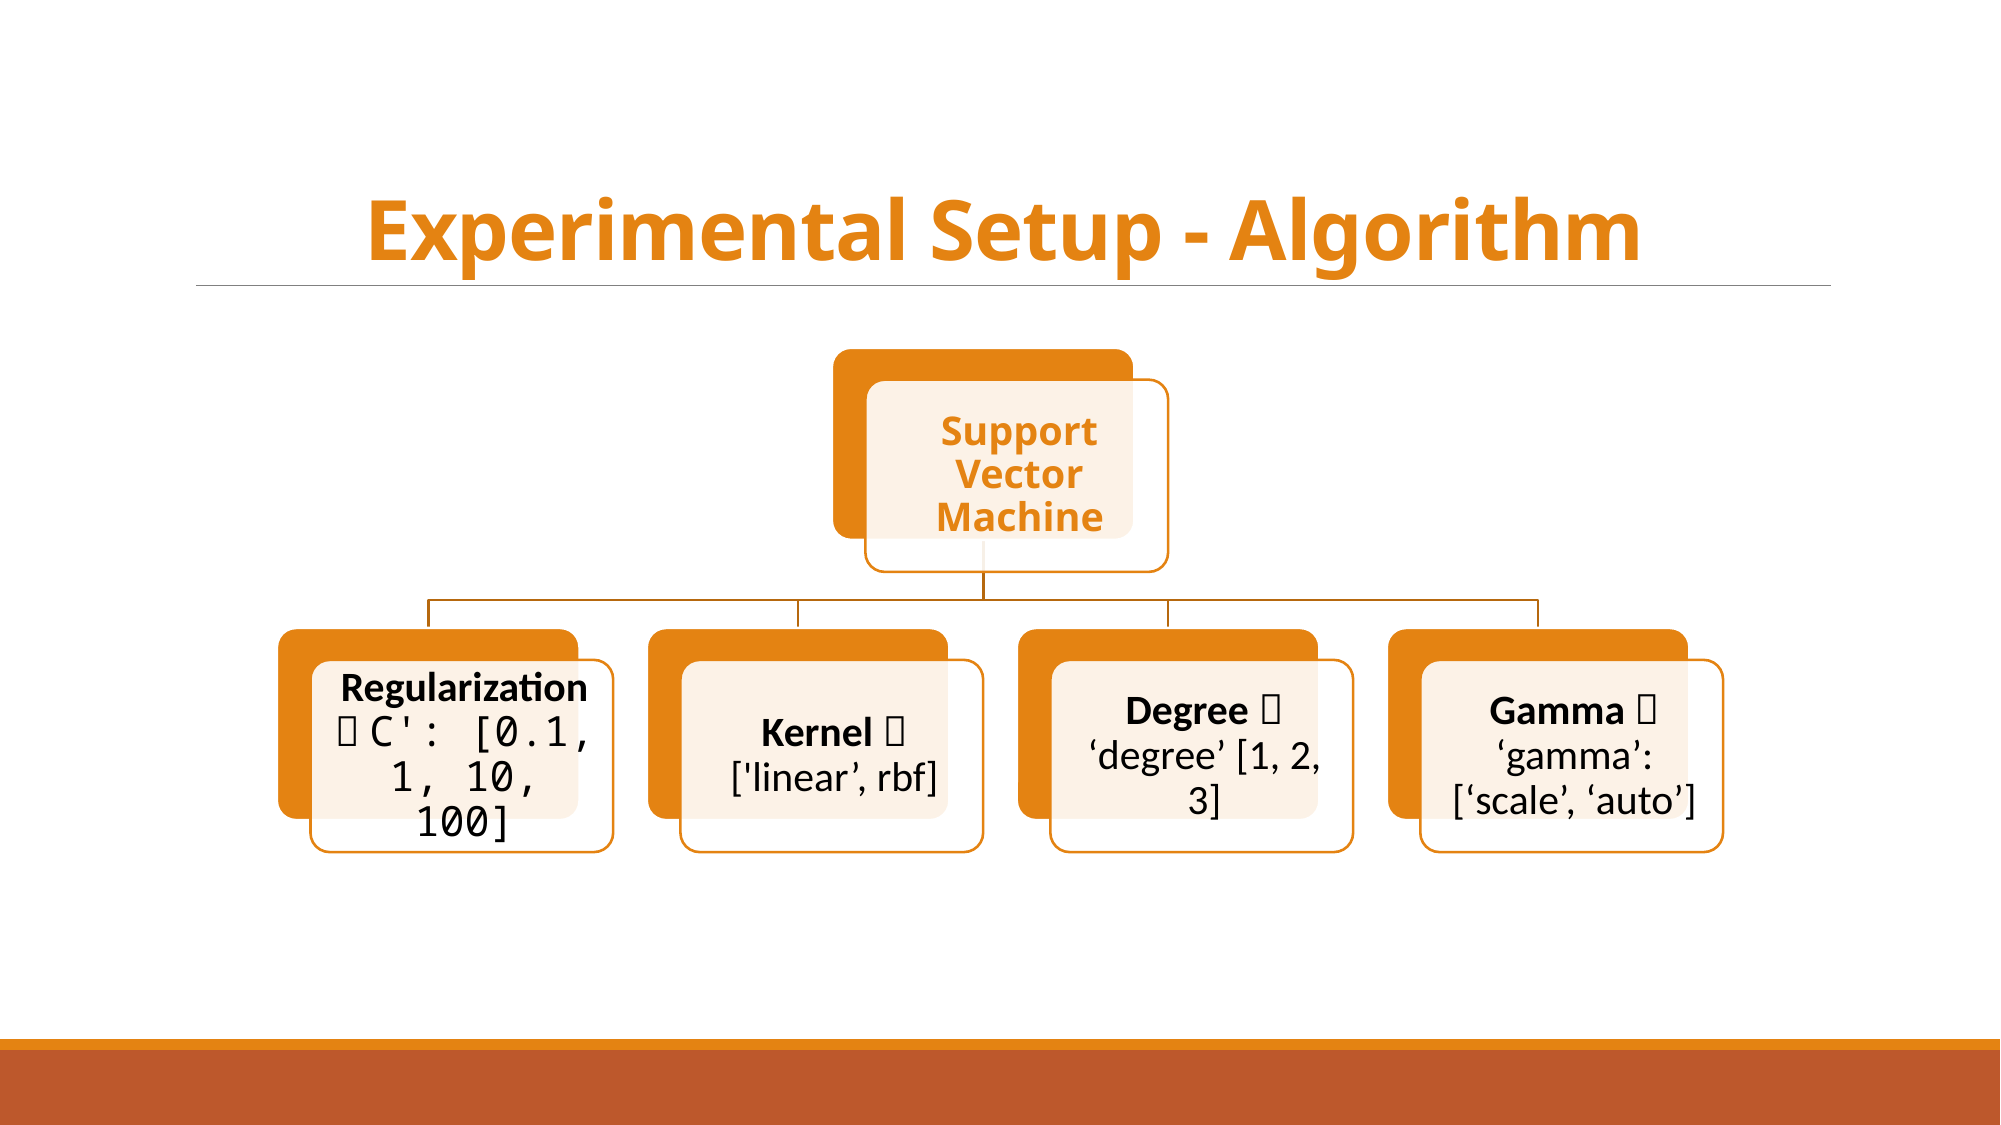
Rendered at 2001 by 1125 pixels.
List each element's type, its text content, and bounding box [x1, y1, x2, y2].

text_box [229, 347, 1771, 853]
text_box Experimental Setup - Algorithm [179, 179, 1830, 285]
